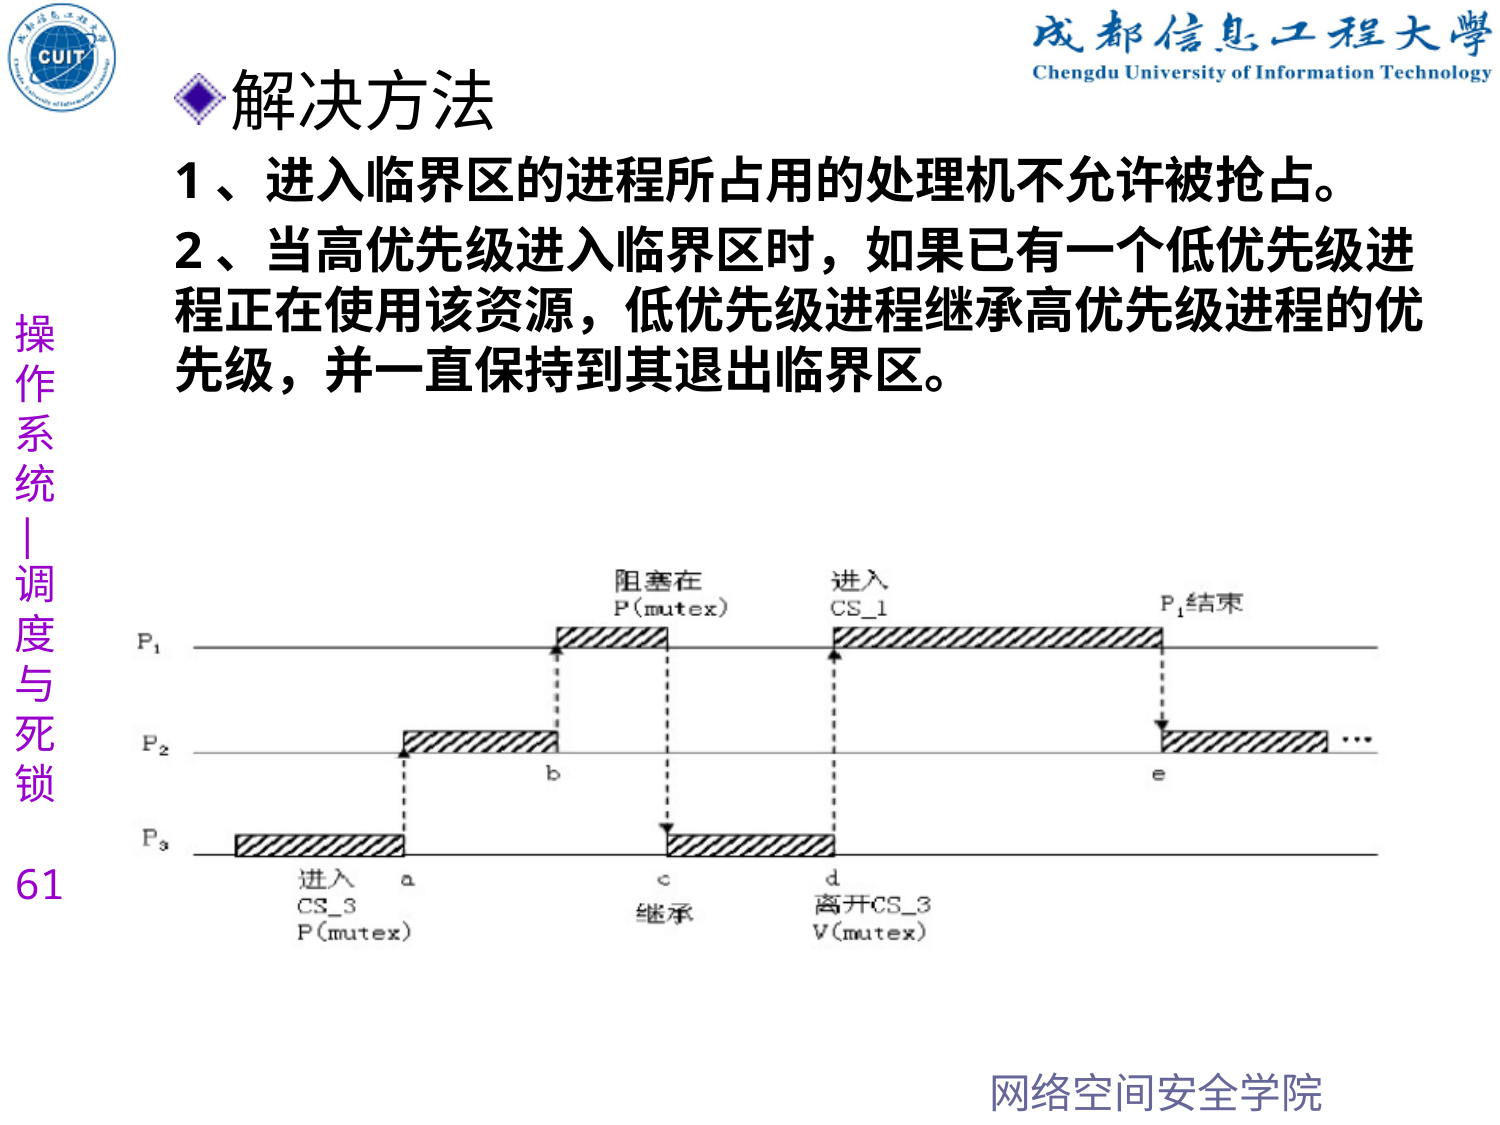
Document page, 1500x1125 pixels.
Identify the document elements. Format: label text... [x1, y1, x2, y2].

picture [1021, 0, 1500, 91]
footer 操作系统|调度与死锁 61 [0, 299, 88, 950]
picture [0, 0, 130, 116]
picture [174, 73, 226, 125]
picture [76, 538, 1447, 964]
list 解决方法 1、进入临界区的进程所占用的处理机不允许被抢占。 2、当高优先级进入临界区时，如果已有一个低优先级进程正在使用该资源，低优先级进程继承高优先级进程的优先级，并一直保持到其退出临界区。 [159, 51, 1447, 538]
